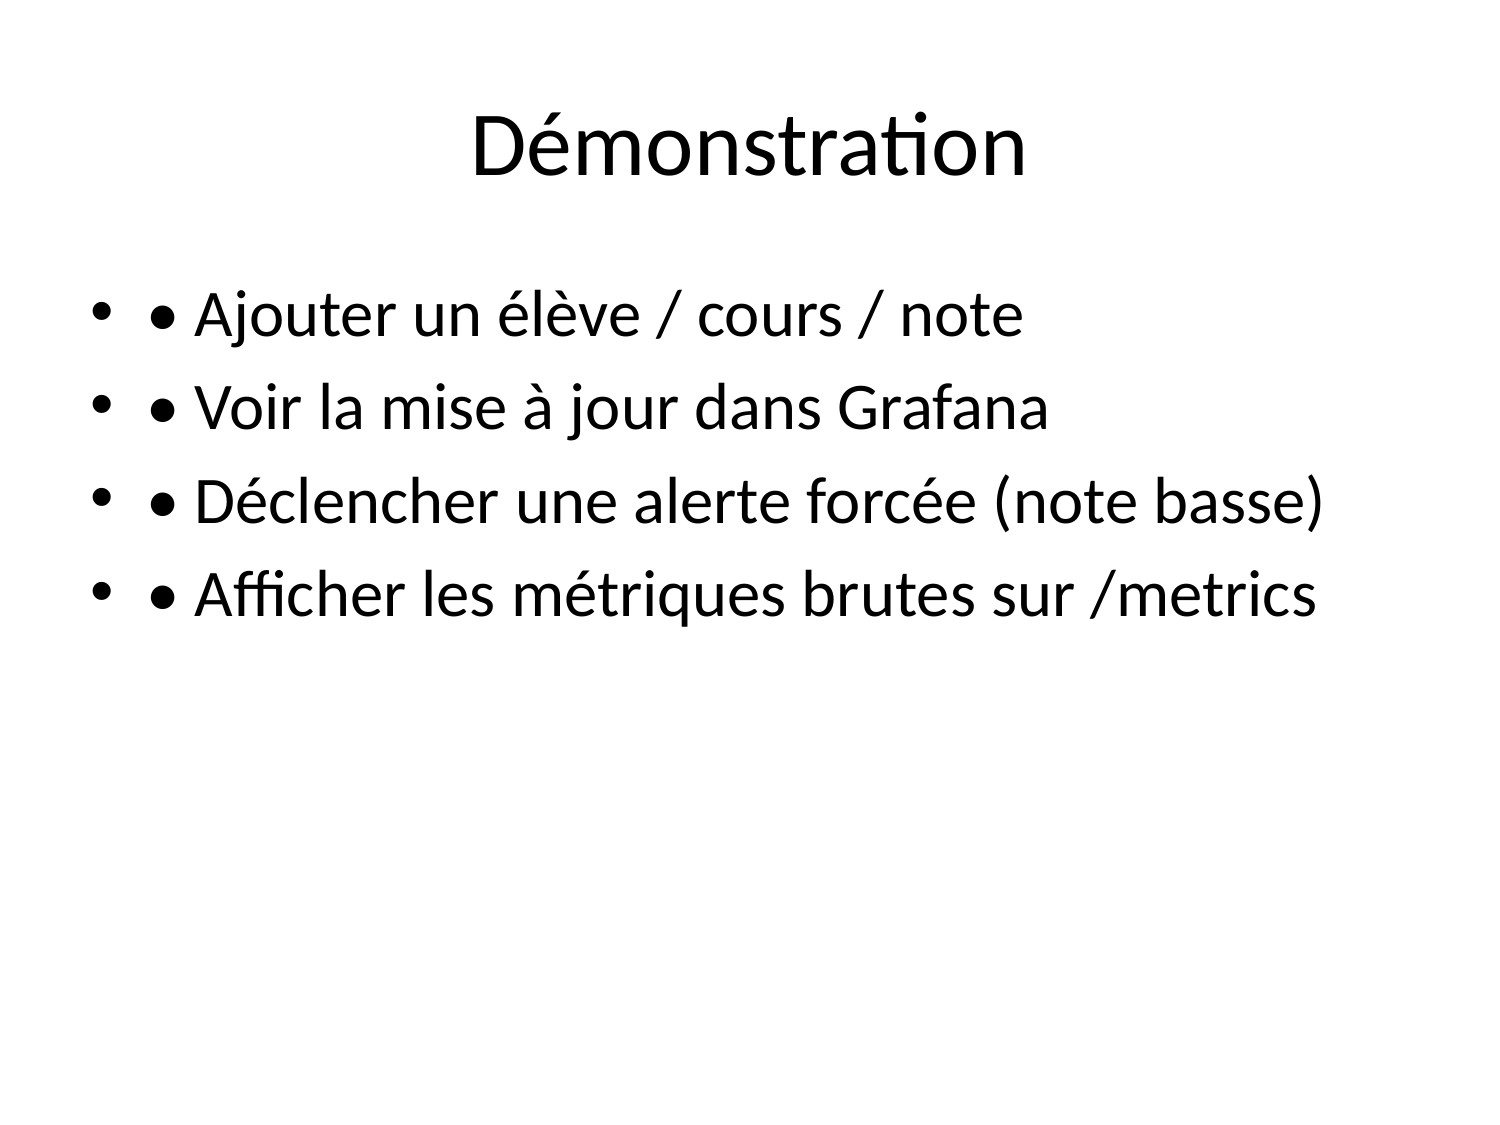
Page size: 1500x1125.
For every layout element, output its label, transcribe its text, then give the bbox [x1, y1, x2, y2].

title Démonstration [75, 45, 1425, 233]
list • Ajouter un élève / cours / note • Voir la mise à jour dans Grafana • Déclencher une alerte forcée (note basse) • Afficher les métriques brutes sur /metrics [75, 262, 1425, 1005]
